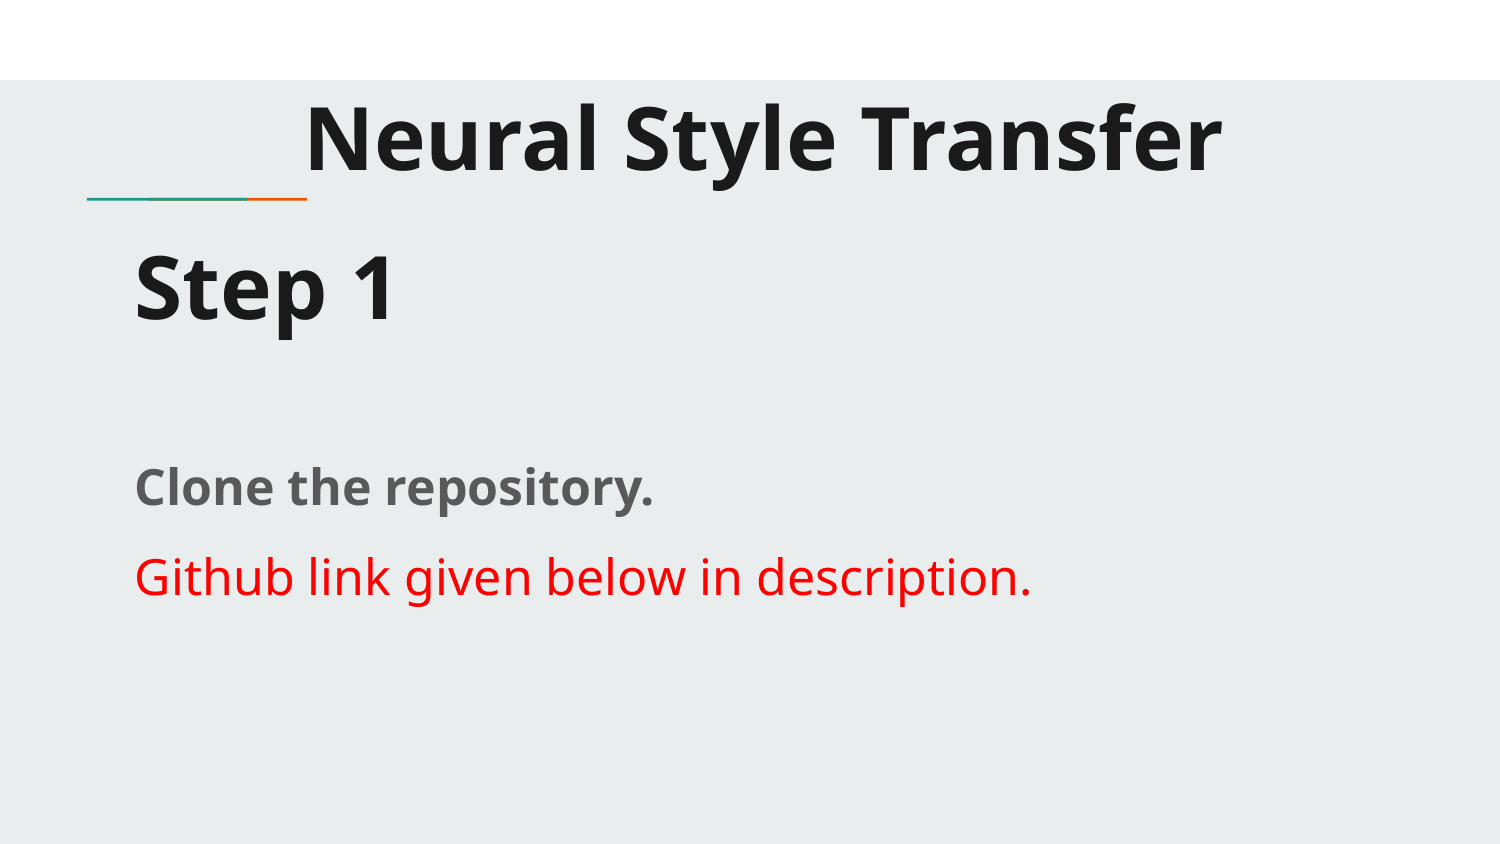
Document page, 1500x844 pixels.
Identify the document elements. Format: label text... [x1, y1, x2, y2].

title Step 1 [119, 216, 1381, 355]
subtitle Clone the repository. Github link given below in description. [119, 410, 1381, 644]
title Neural Style Transfer [133, 67, 1395, 190]
